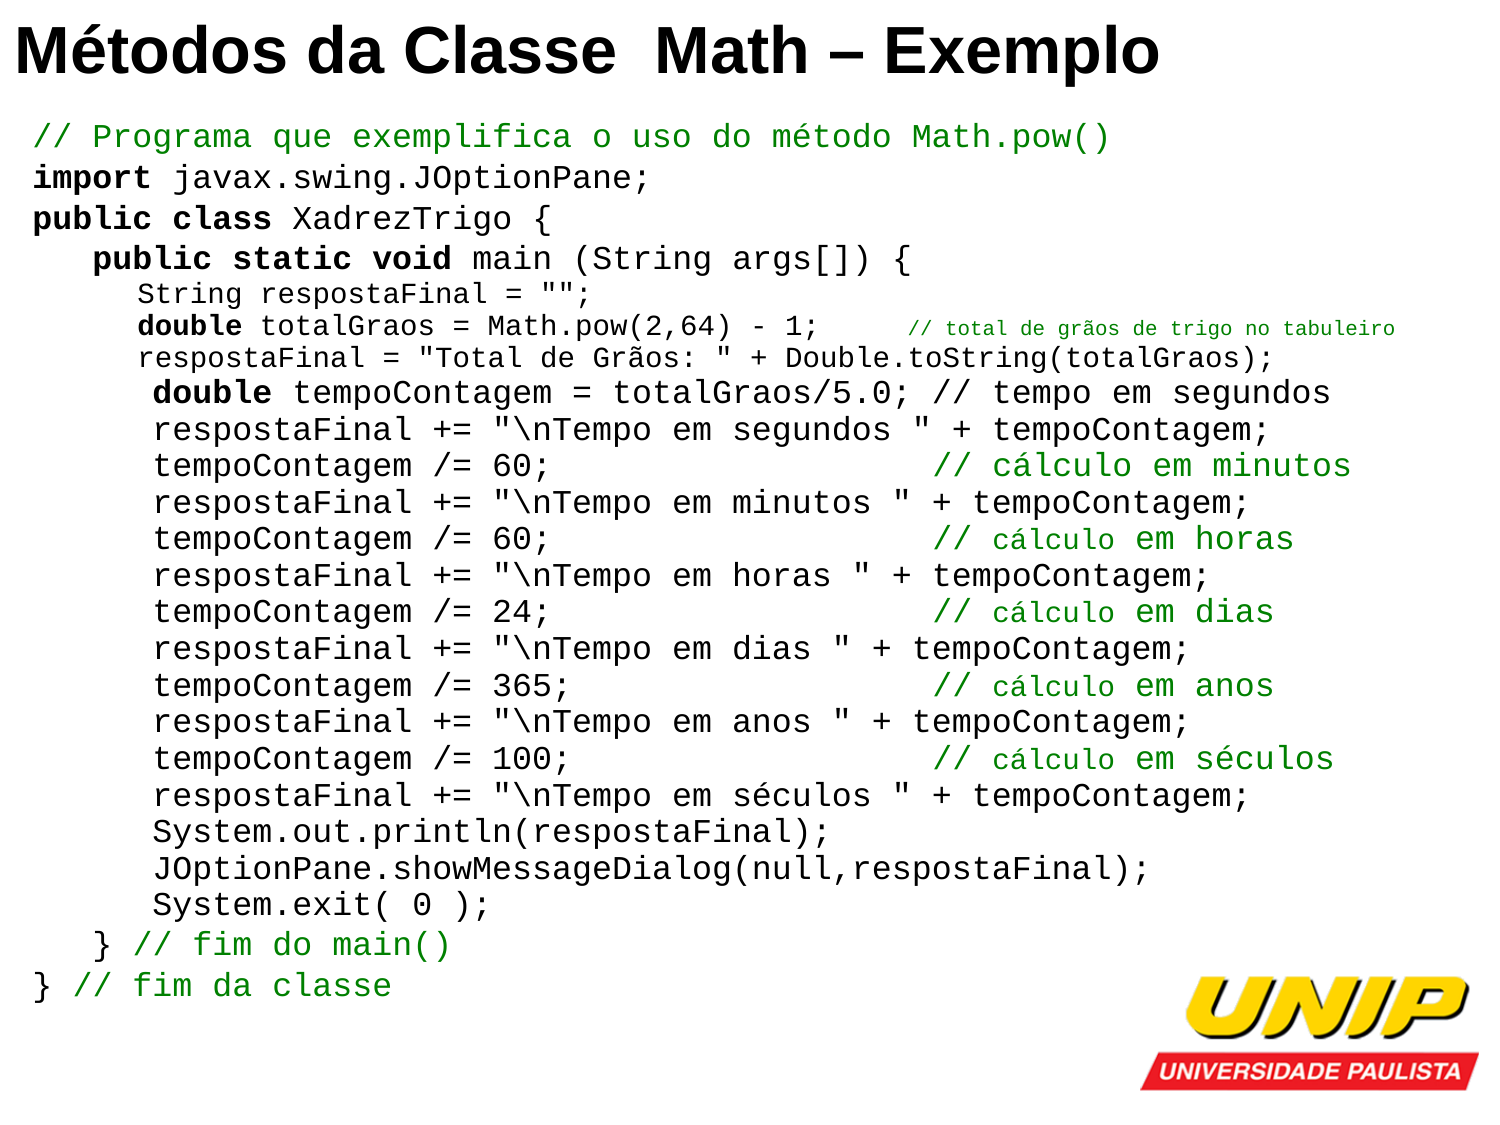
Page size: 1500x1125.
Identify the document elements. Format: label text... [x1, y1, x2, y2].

text_box Métodos da Classe Math – Exemplo [0, 0, 1500, 95]
text_box // Programa que exemplifica o uso do método Math.pow() import javax.swing.JOptionPane; public class XadrezTrigo { public static void main (String args[]) { String respostaFinal = ""; double totalGraos = Math.pow(2,64) - 1; // total de grãos de trigo no tabuleiro respostaFinal = "Total de Grãos: " + Double.toString(totalGraos); double tempoContagem = totalGraos/5.0; // tempo em segundos respostaFinal += "\nTempo em segundos " + tempoContagem; tempoContagem /= 60; // cálculo em minutos respostaFinal += "\nTempo em minutos " + tempoContagem; tempoContagem /= 60; // cálculo em horas respostaFinal += "\nTempo em horas " + tempoContagem; tempoContagem /= 24; // cálculo em dias respostaFinal += "\nTempo em dias " + tempoContagem; tempoContagem /= 365; // cálculo em anos respostaFinal += "\nTempo em anos " + tempoContagem; tempoContagem /= 100; // cálculo em séculos respostaFinal += "\nTempo em séculos " + tempoContagem; System.out.println(respostaFinal); JOptionPane.showMessageDialog(null,respostaFinal); System.exit( 0 ); } // fim do main() } // fim da classe [17, 113, 1453, 1011]
picture [1139, 967, 1480, 1096]
